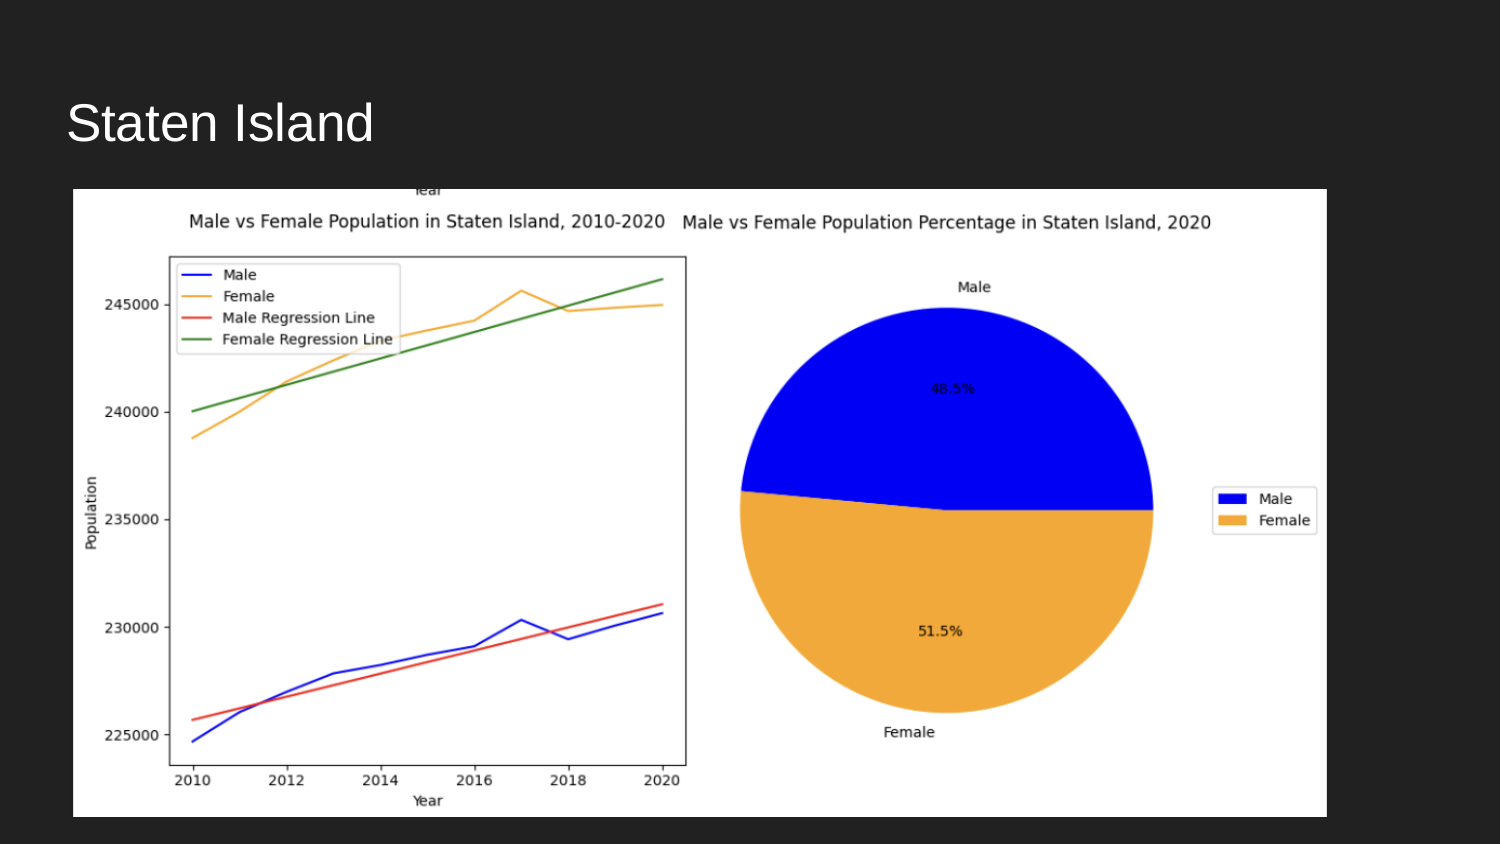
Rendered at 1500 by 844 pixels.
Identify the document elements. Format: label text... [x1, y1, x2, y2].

picture [70, 189, 1328, 817]
title Staten Island [51, 72, 1449, 167]
